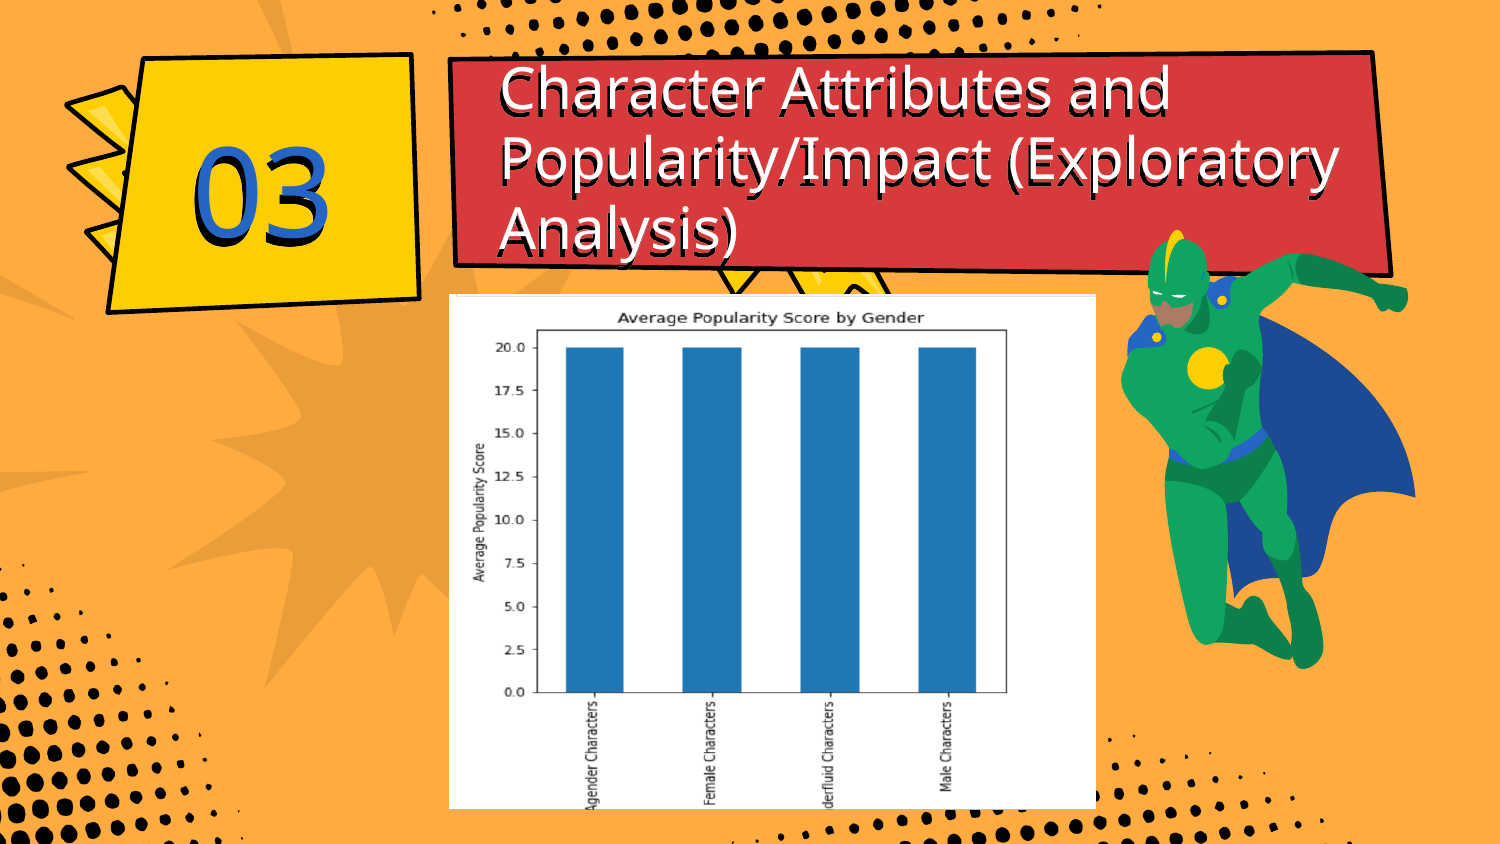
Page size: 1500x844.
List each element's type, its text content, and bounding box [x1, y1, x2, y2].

picture [449, 294, 1438, 844]
picture [363, 0, 1309, 287]
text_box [1105, 243, 1421, 662]
picture [0, 382, 267, 844]
text_box [398, 54, 421, 301]
text_box [106, 188, 125, 314]
title 03 [128, 42, 398, 334]
text_box [1187, 237, 1389, 242]
title Character Attributes and Popularity/Impact (Exploratory Analysis) [484, 81, 1392, 231]
text_box [449, 52, 1375, 273]
